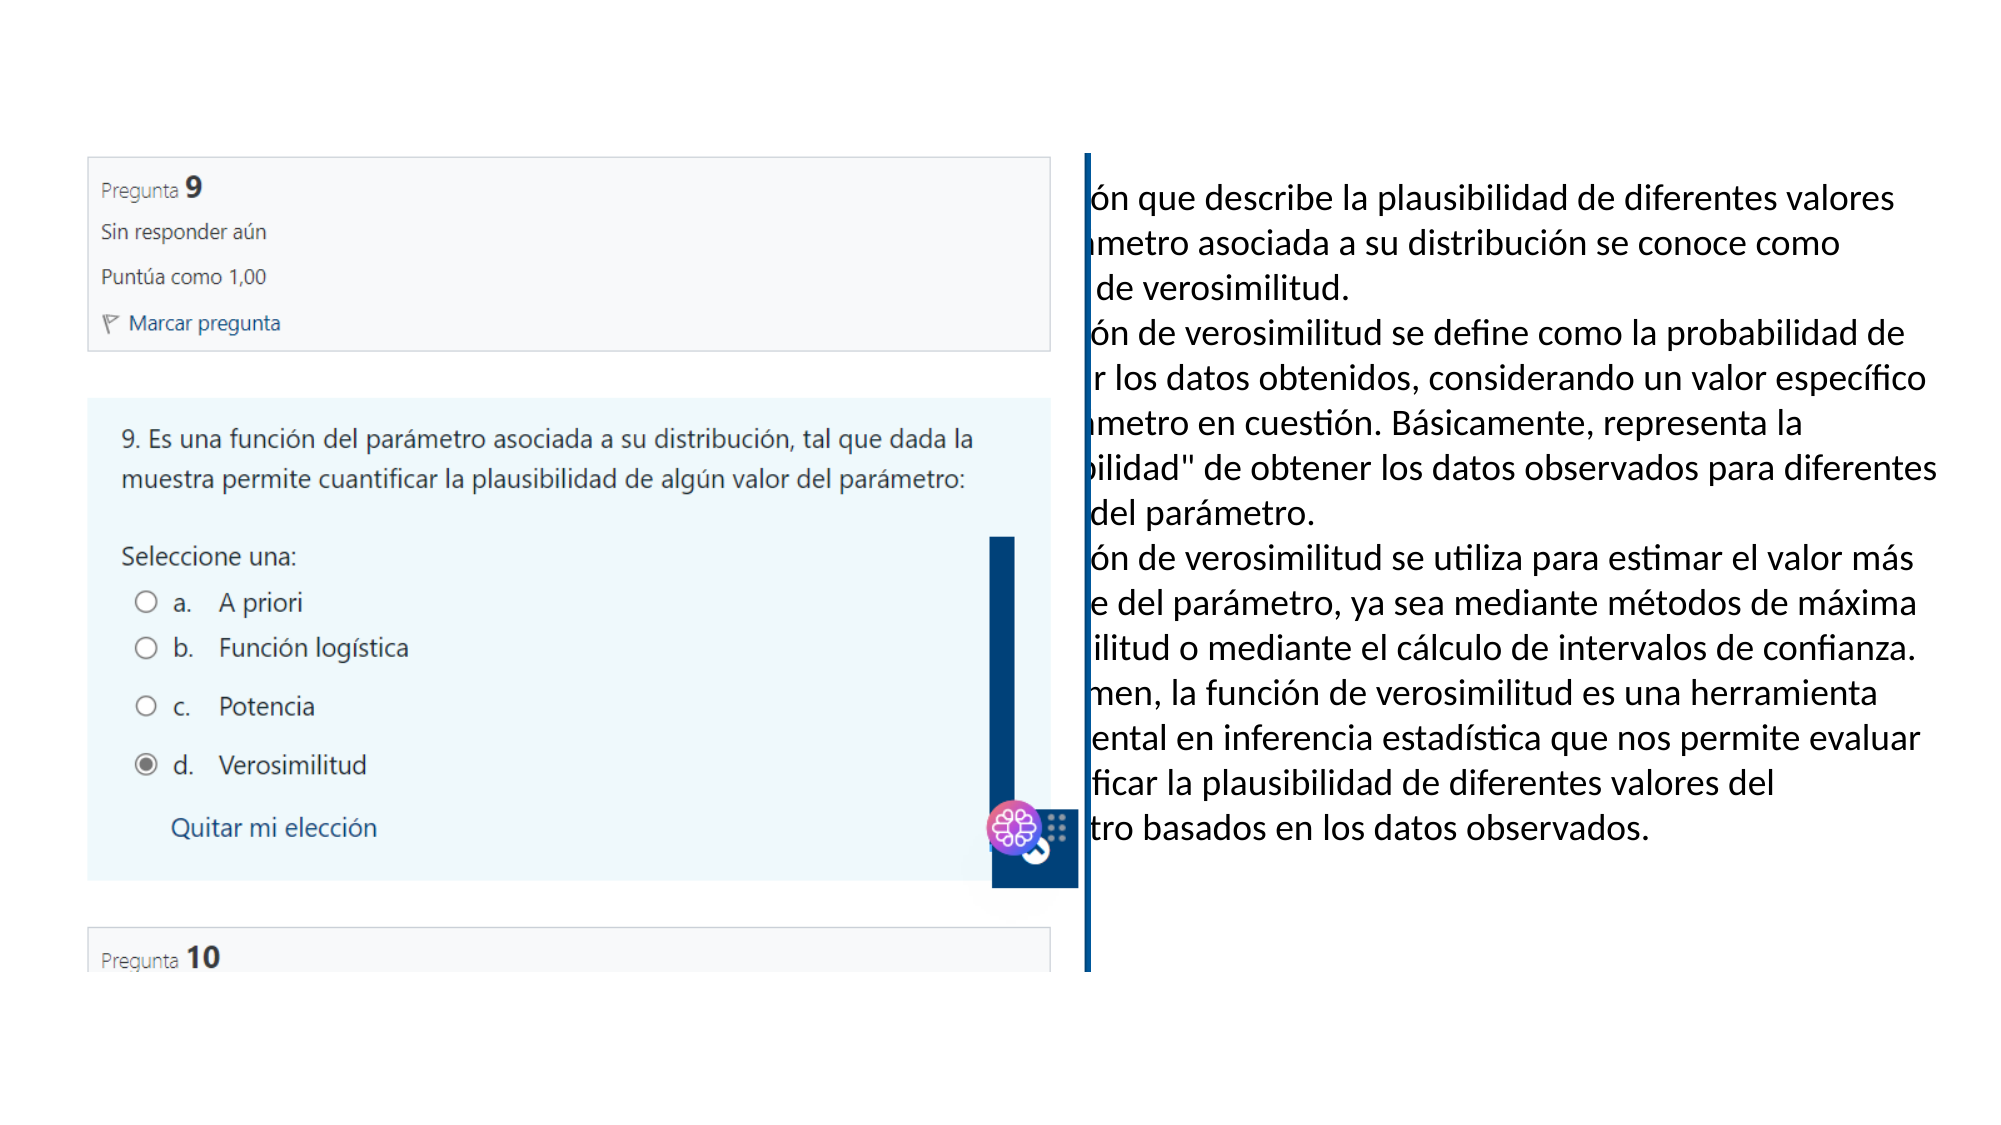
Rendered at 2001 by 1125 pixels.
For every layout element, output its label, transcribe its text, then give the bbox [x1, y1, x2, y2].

text_box La función que describe la plausibilidad de diferentes valores del parámetro asociada a su distribución se conoce como función de verosimilitud. La función de verosimilitud se define como la probabilidad de observar los datos obtenidos, considerando un valor específico del parámetro en cuestión. Básicamente, representa la "probabilidad" de obtener los datos observados para diferentes valores del parámetro. La función de verosimilitud se utiliza para estimar el valor más plausible del parámetro, ya sea mediante métodos de máxima verosimilitud o mediante el cálculo de intervalos de confianza. En resumen, la función de verosimilitud es una herramienta fundamental en inferencia estadística que nos permite evaluar y cuantificar la plausibilidad de diferentes valores del parámetro basados en los datos observados. [1091, 165, 1958, 856]
picture [75, 153, 1091, 972]
